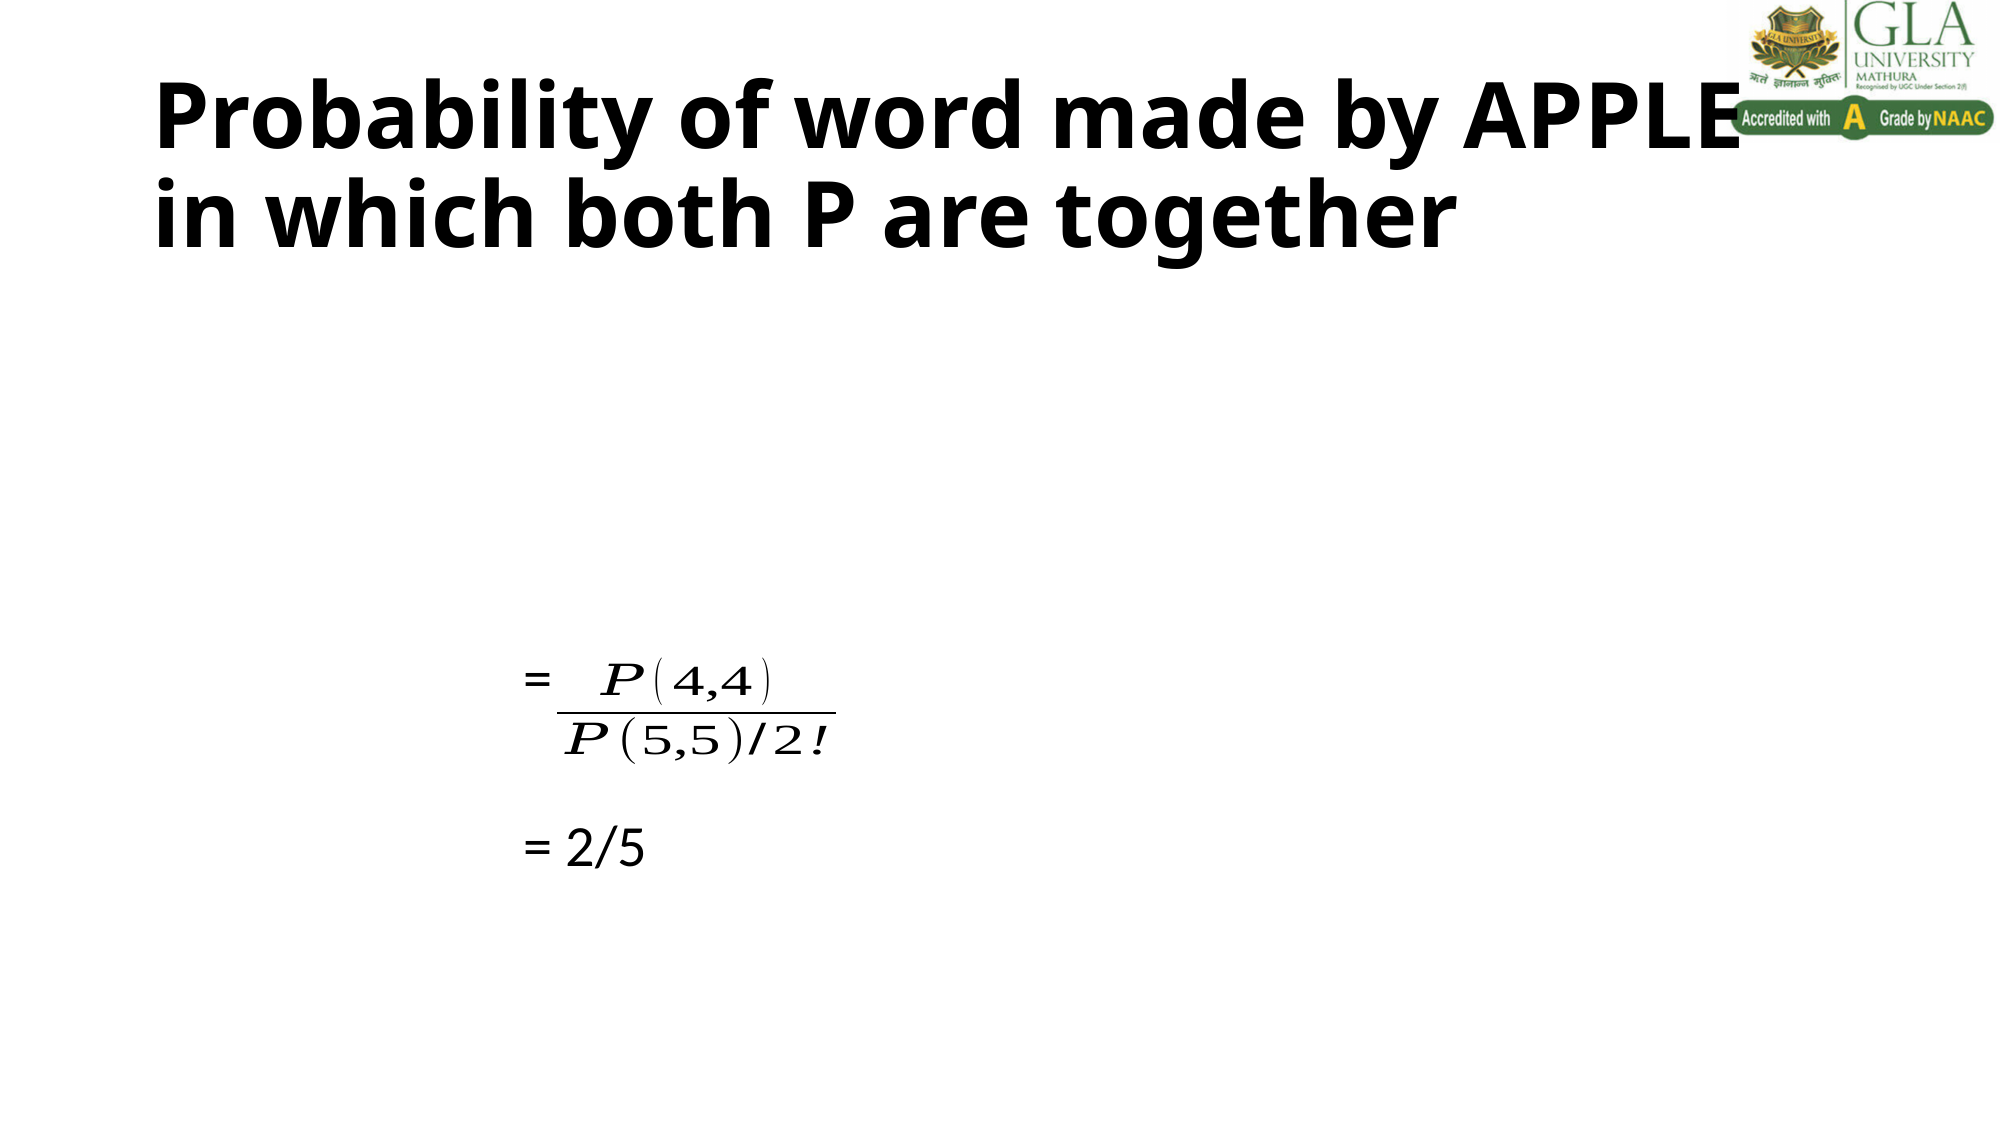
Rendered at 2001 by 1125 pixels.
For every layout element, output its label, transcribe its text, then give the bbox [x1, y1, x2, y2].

title Probability of word made by APPLE in which both P are together [137, 59, 1863, 278]
picture [1726, 0, 2000, 143]
